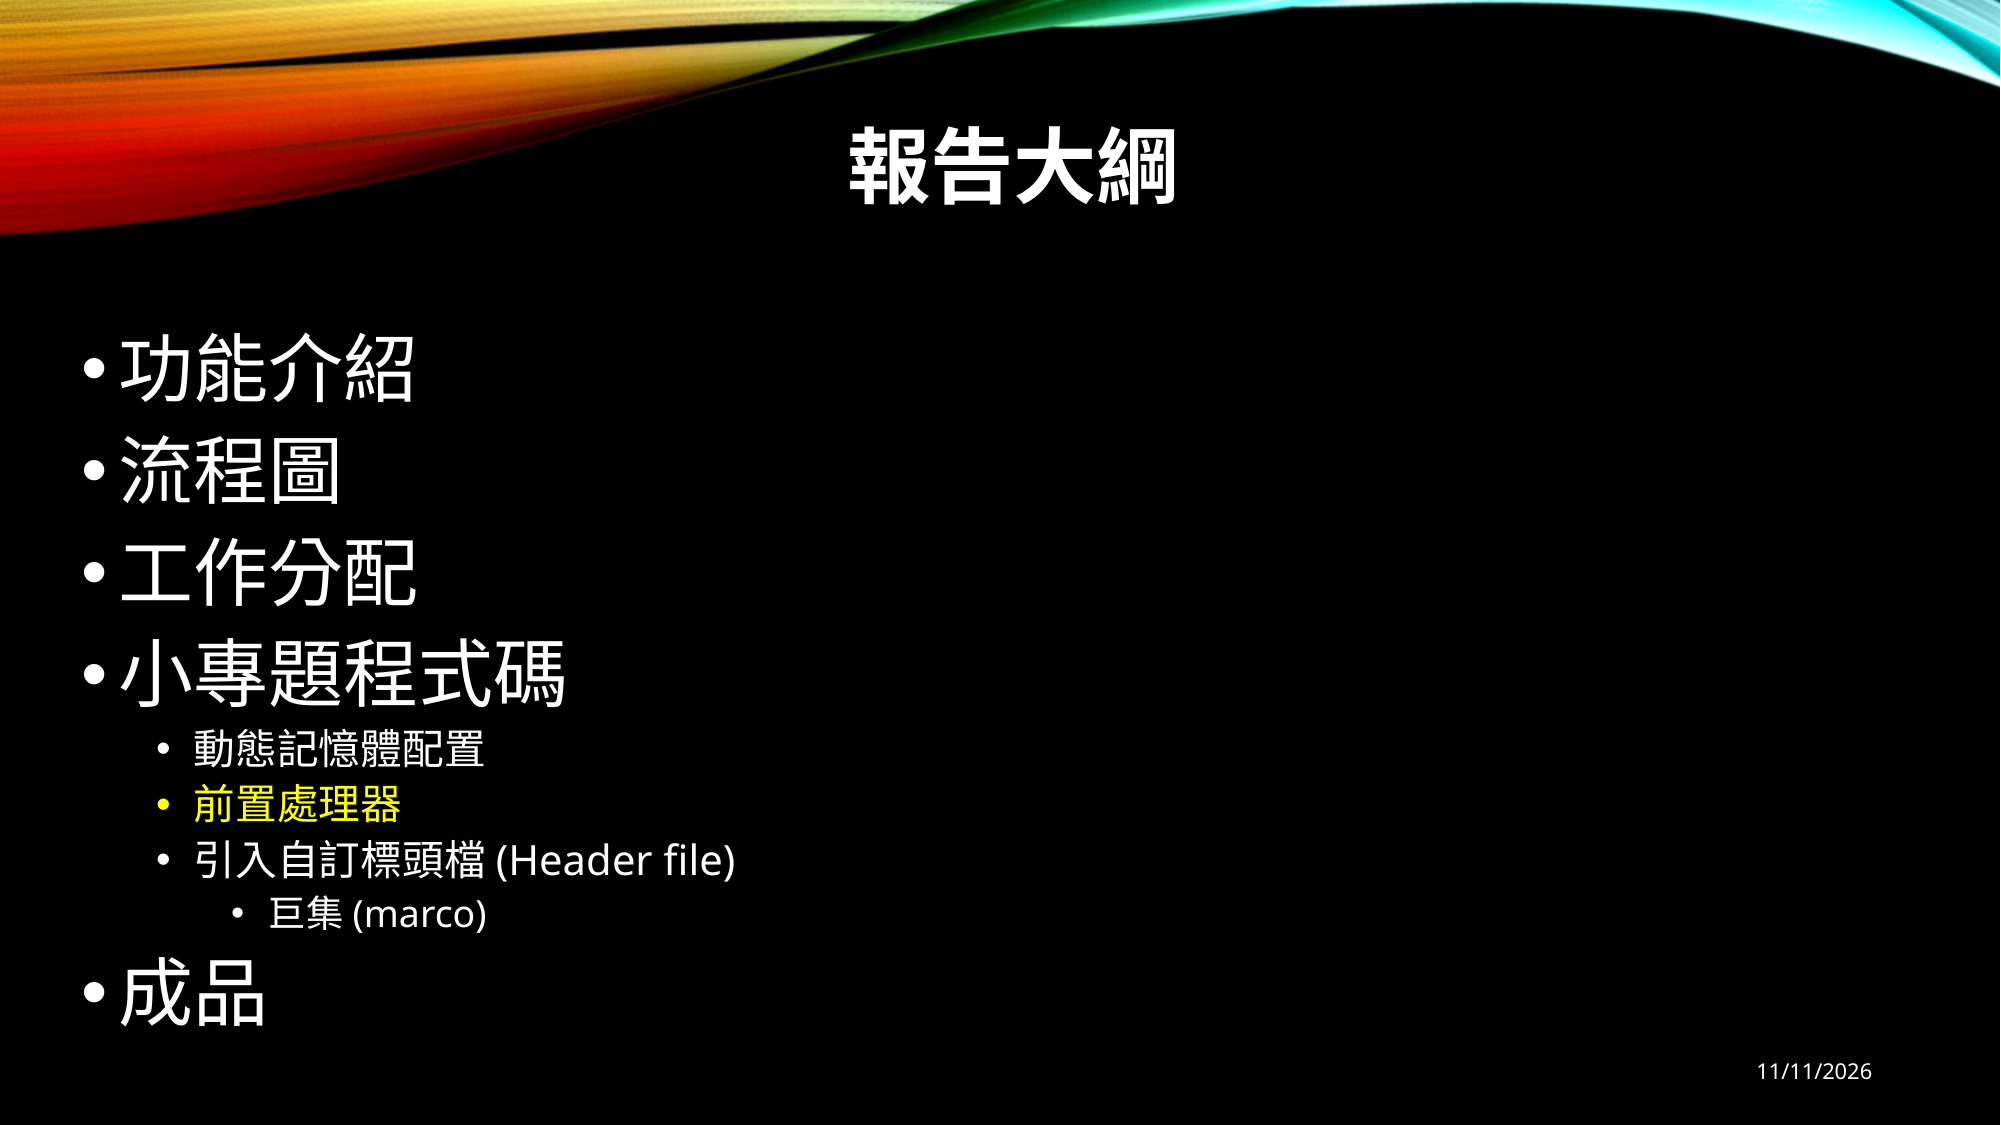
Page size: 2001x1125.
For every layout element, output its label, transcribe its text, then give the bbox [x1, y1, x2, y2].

list 功能介紹 流程圖 工作分配 小專題程式碼 動態記憶體配置 前置處理器 引入自訂標頭檔(Header file) 巨集(marco) 成品 [66, 253, 1842, 982]
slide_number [1410, 1042, 1888, 1103]
picture [0, 0, 2000, 237]
title 報告大綱 [825, 103, 1203, 237]
